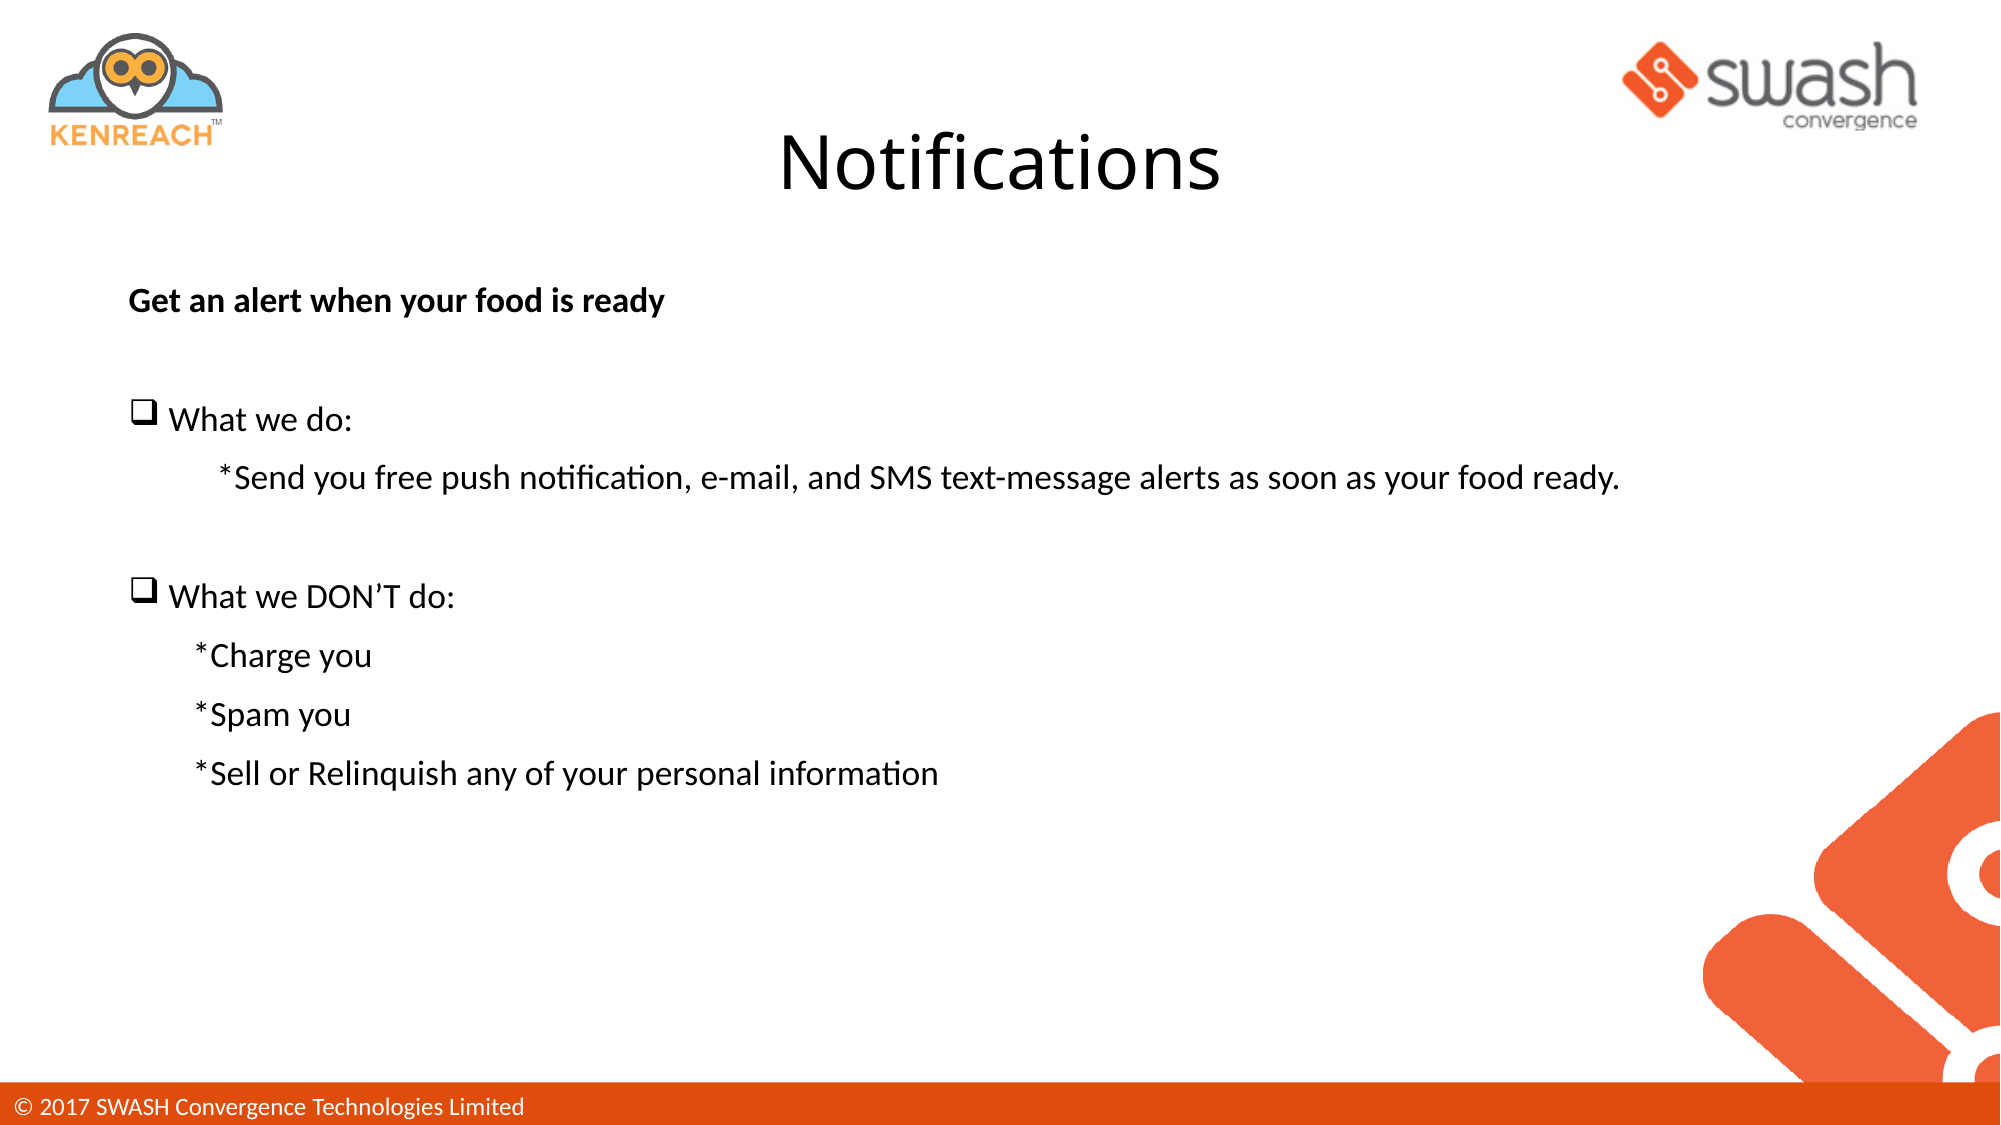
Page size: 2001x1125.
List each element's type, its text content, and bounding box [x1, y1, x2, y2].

picture [1702, 705, 2000, 1084]
picture [48, 33, 223, 147]
text_box Get an alert when your food is ready What we do: *Send you free push notification, e-mail, and SMS text-message alerts as soon as your food ready. What we DON’T do: *Charge you *Spam you *Sell or Relinquish any of your personal information [113, 274, 1935, 985]
text_box [0, 1081, 2000, 1125]
text_box Notifications [0, 59, 2000, 214]
text_box © 2017 SWASH Convergence Technologies Limited [0, 1084, 590, 1125]
picture [1606, 38, 1935, 138]
